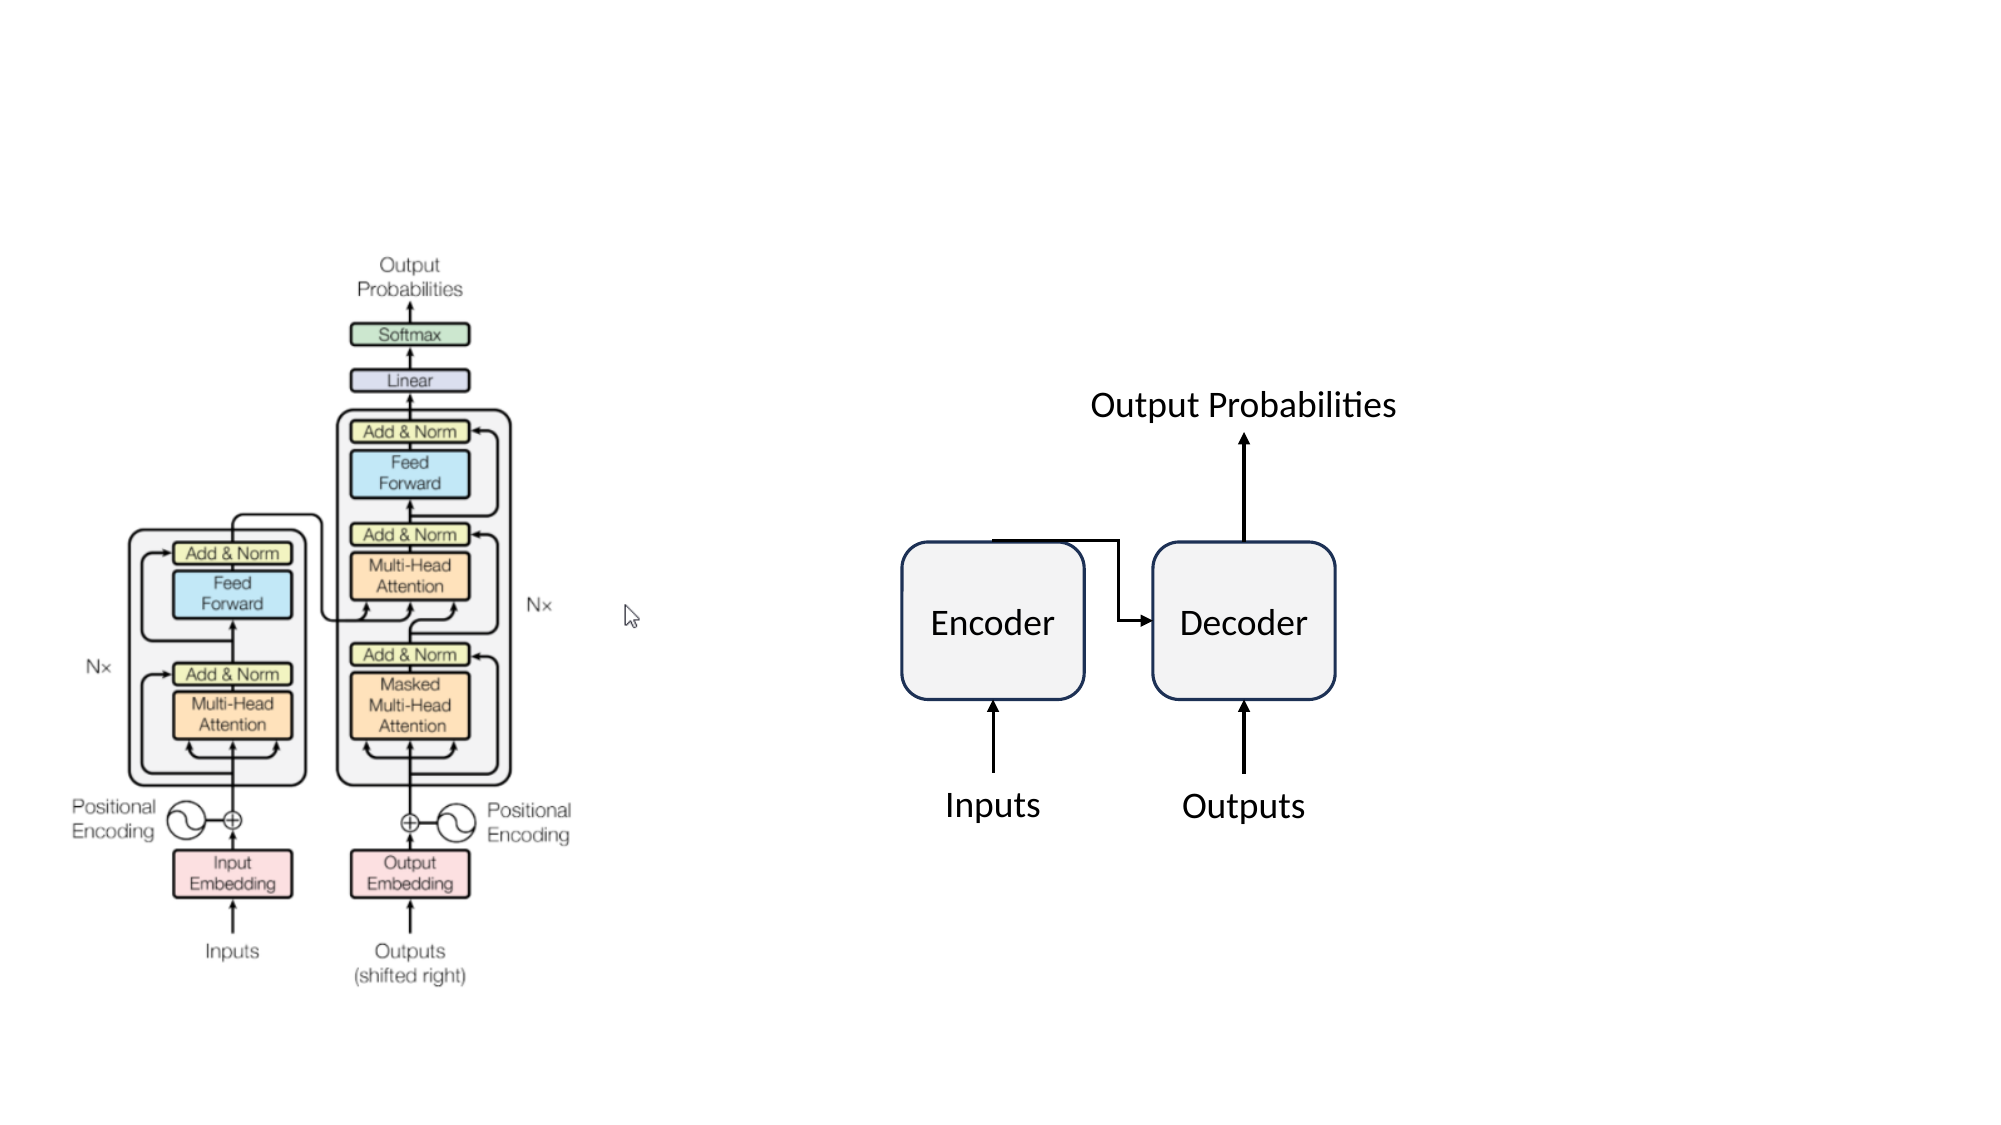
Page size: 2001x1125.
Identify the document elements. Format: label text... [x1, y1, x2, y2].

picture [18, 226, 656, 999]
text_box Outputs [1167, 773, 1321, 834]
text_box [1033, 501, 1113, 662]
text_box Encoder [900, 540, 1086, 701]
text_box Inputs [930, 772, 1056, 833]
text_box Decoder [1151, 540, 1337, 701]
text_box Output Probabilities [1075, 372, 1413, 432]
